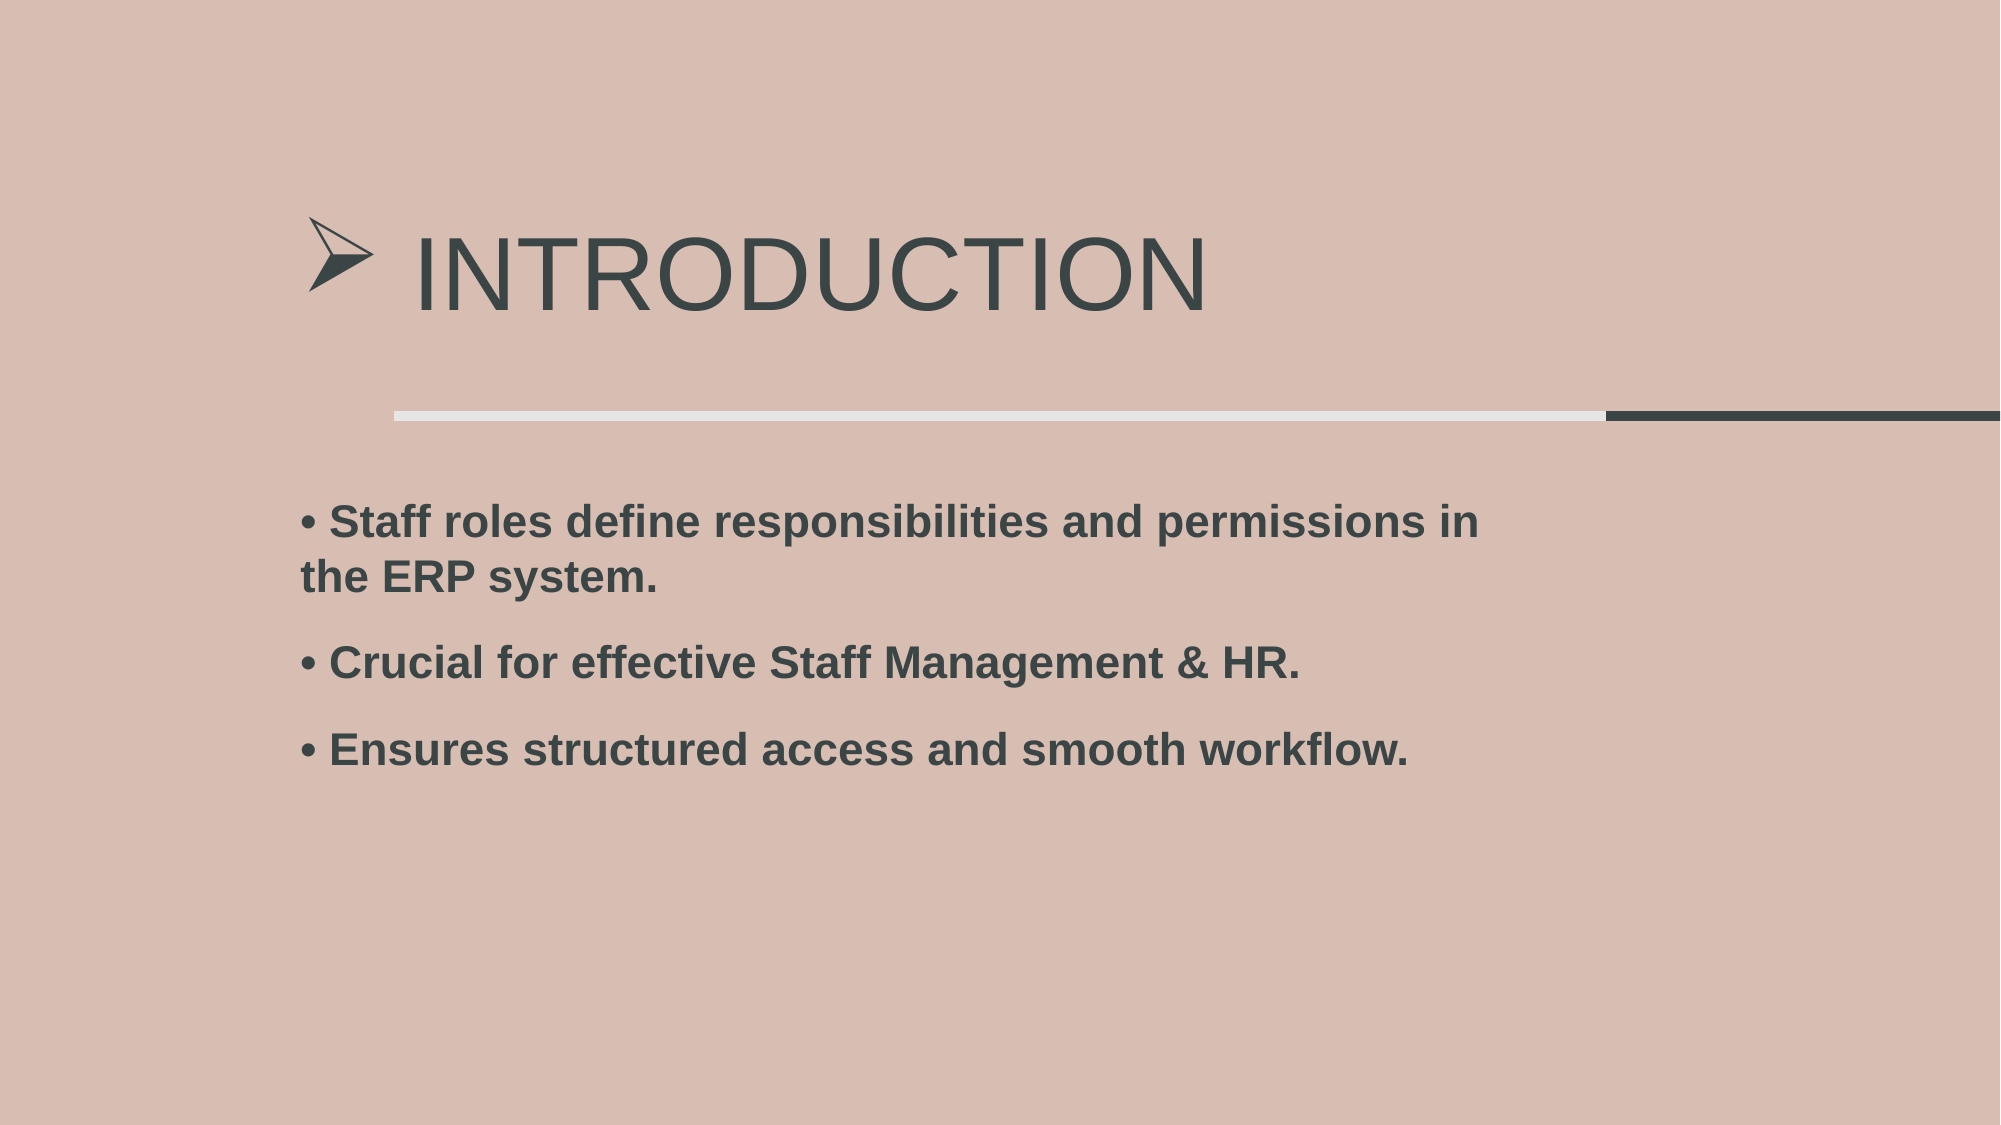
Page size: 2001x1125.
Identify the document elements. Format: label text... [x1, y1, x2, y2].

title Introduction [285, 222, 1516, 339]
list • Staff roles define responsibilities and permissions in the ERP system. • Crucial for effective Staff Management & HR. • Ensures structured access and smooth workflow. [285, 484, 1511, 1026]
